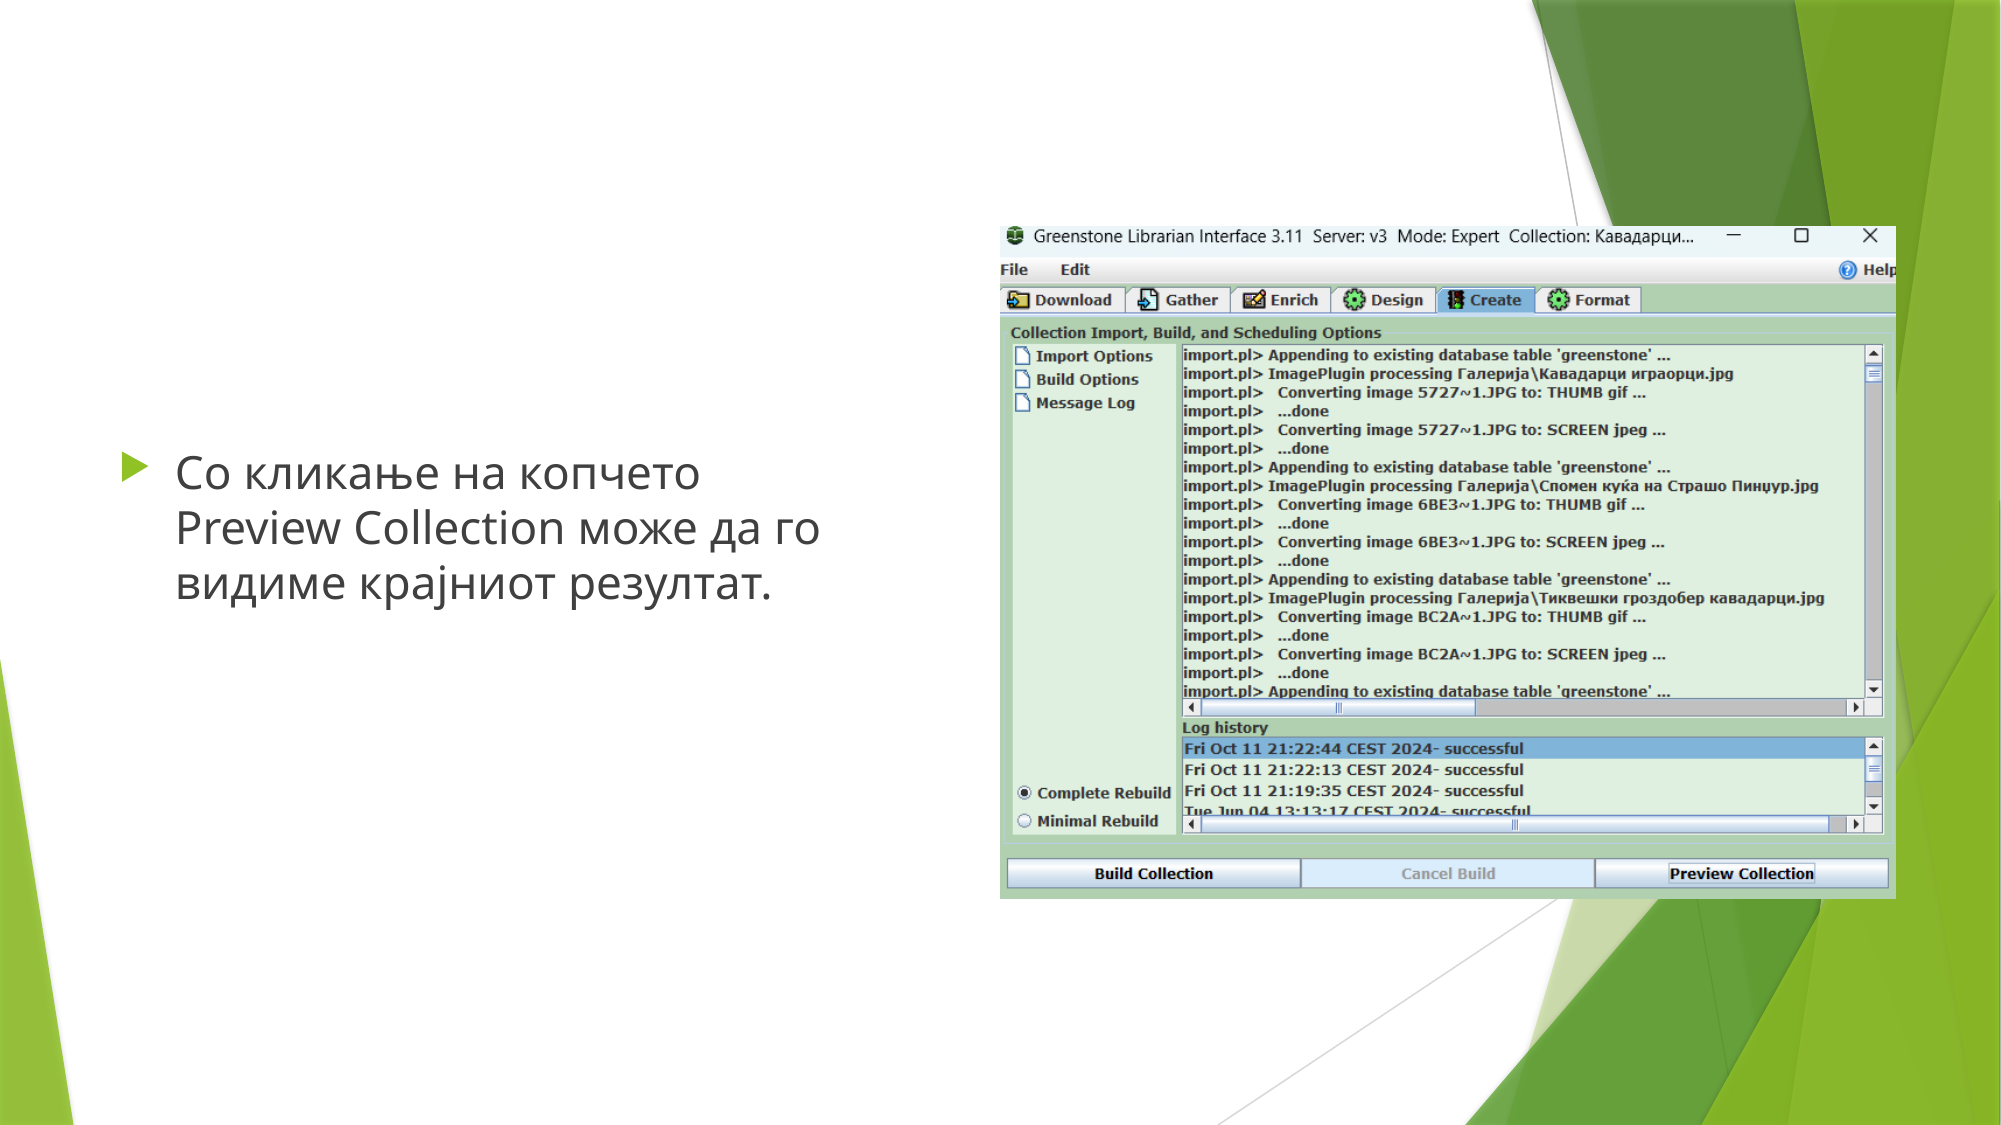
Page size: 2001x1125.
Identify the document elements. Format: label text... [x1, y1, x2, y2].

list Со кликање на копчето Preview Collection може да го видиме крајниот резултат. [103, 436, 894, 1019]
picture [999, 226, 1897, 899]
